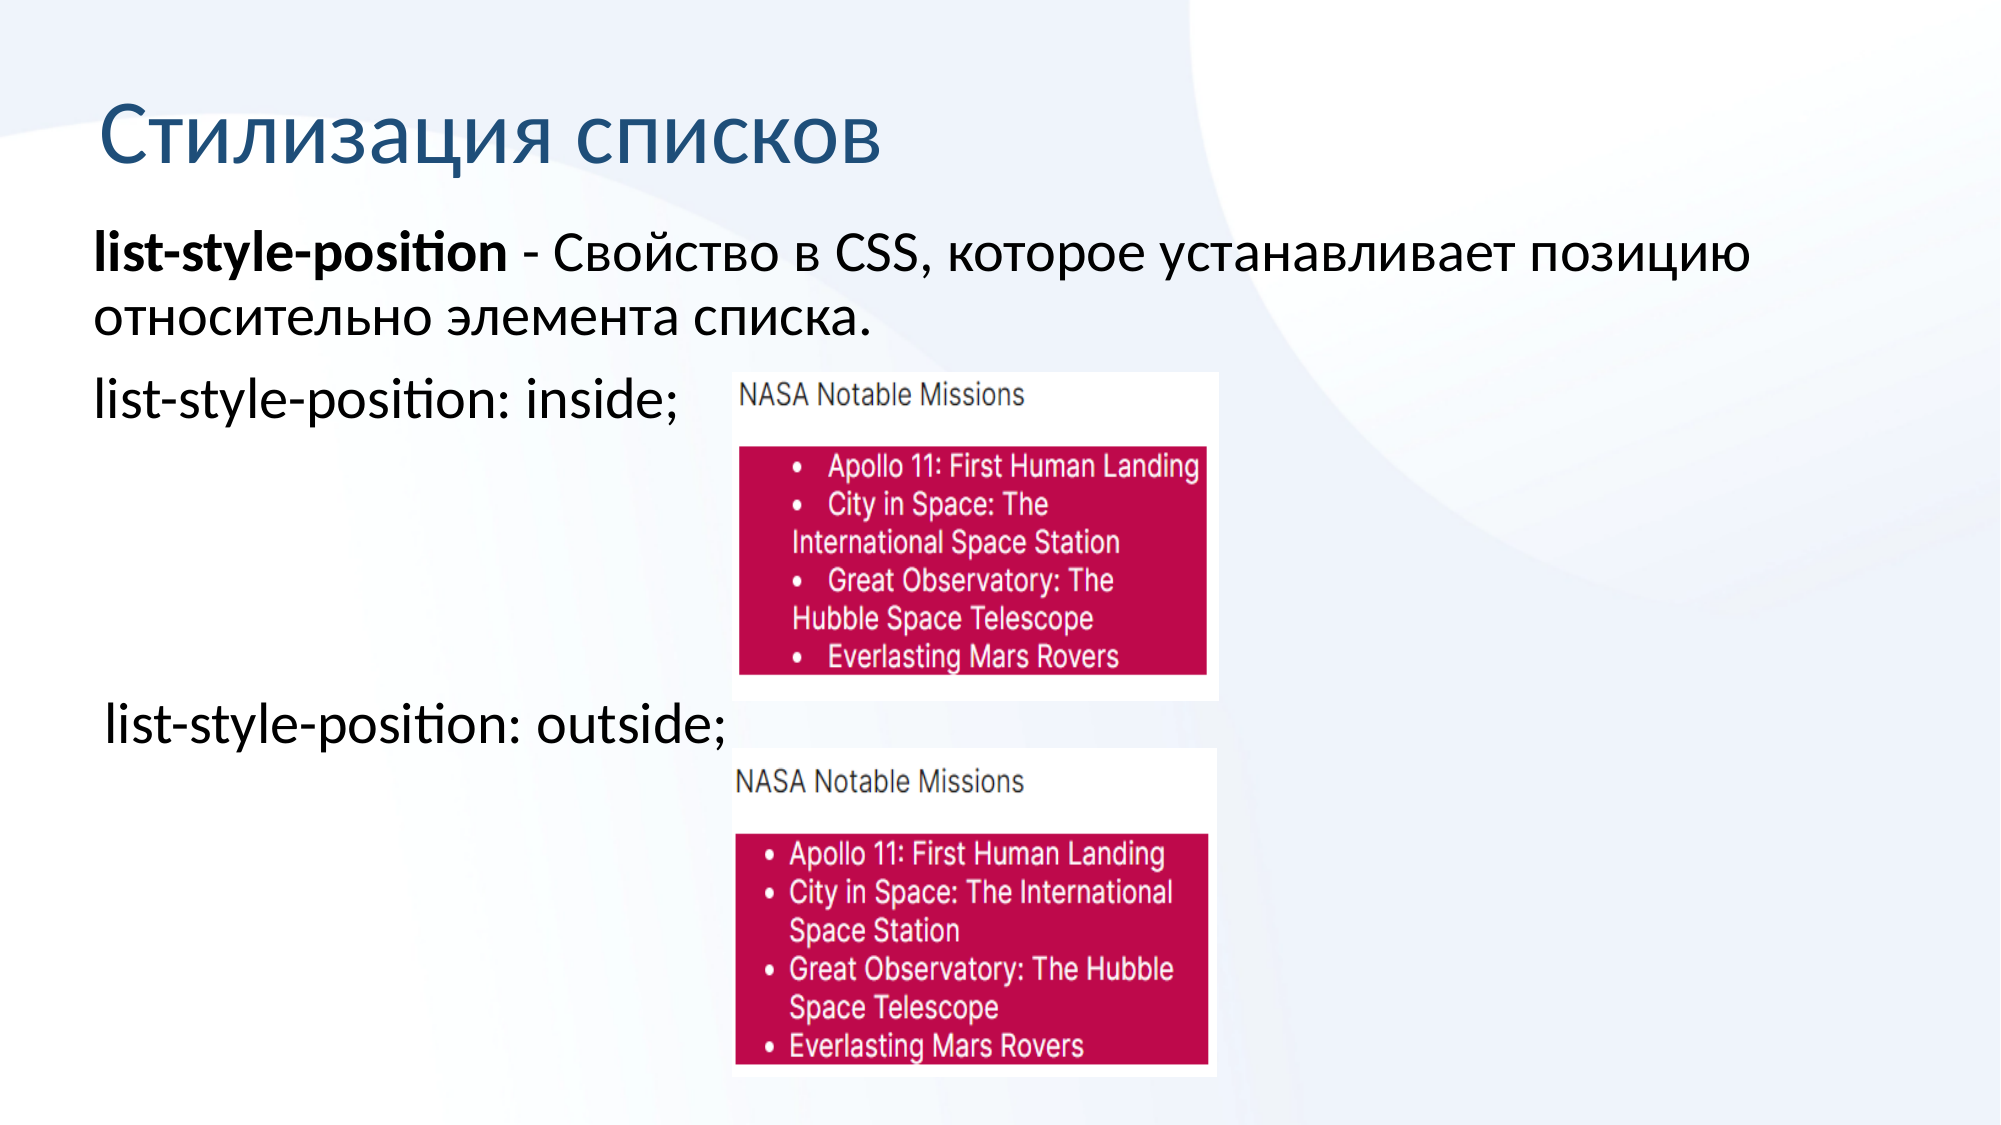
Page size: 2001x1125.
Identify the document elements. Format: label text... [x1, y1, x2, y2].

title Стилизация списков [84, 24, 1922, 243]
text_box list-style-position: outside; [89, 678, 744, 763]
list list-style-position - Свойство в CSS, которое устанавливает позицию относительно элемента списка. list-style-position: inside; [78, 214, 1916, 970]
picture [0, 0, 2001, 1125]
